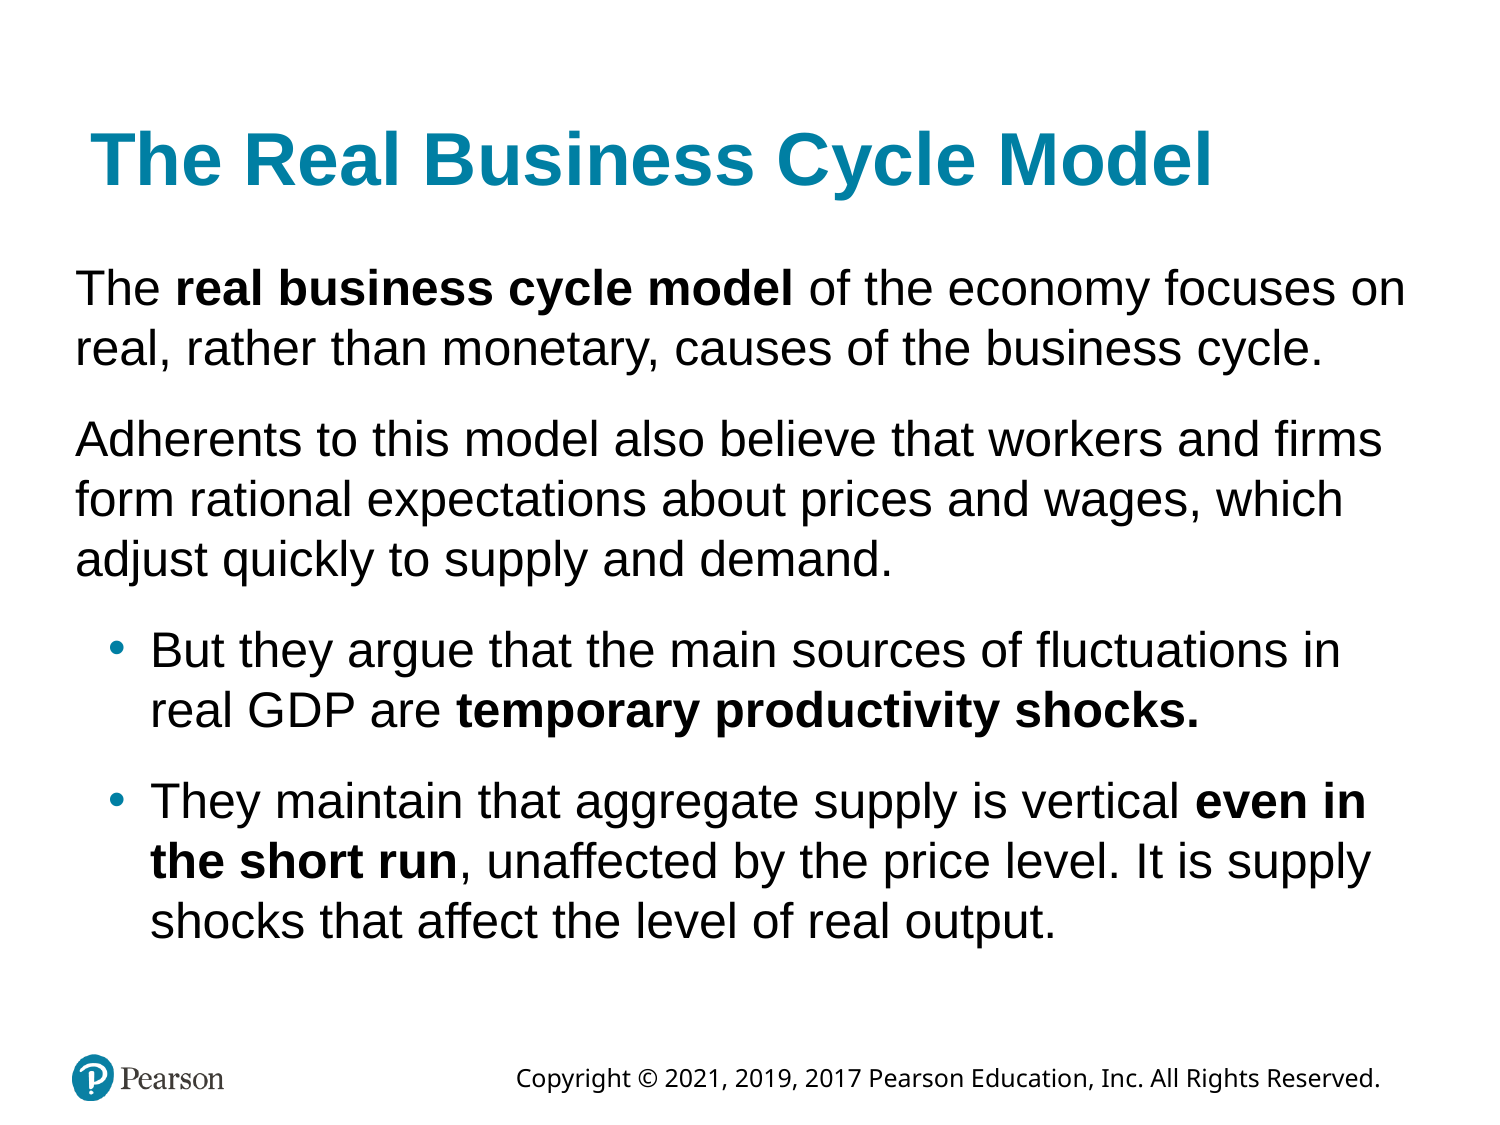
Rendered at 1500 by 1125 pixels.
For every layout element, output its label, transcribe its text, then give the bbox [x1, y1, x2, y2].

picture [72, 1054, 89, 1072]
picture [99, 1054, 224, 1101]
list The real business cycle model of the economy focuses on real, rather than monetary, causes of the business cycle. Adherents to this model also believe that workers and firms form rational expectations about prices and wages, which adjust quickly to supply and demand. But they argue that the main sources of fluctuations in real G D P are temporary productivity shocks. They maintain that aggregate supply is vertical even in the short run, unaffected by the price level. It is supply shocks that affect the level of real output. [75, 255, 1426, 1035]
picture [81, 1064, 107, 1089]
picture [72, 1087, 83, 1101]
title The Real Business Cycle Model [75, 35, 1425, 216]
